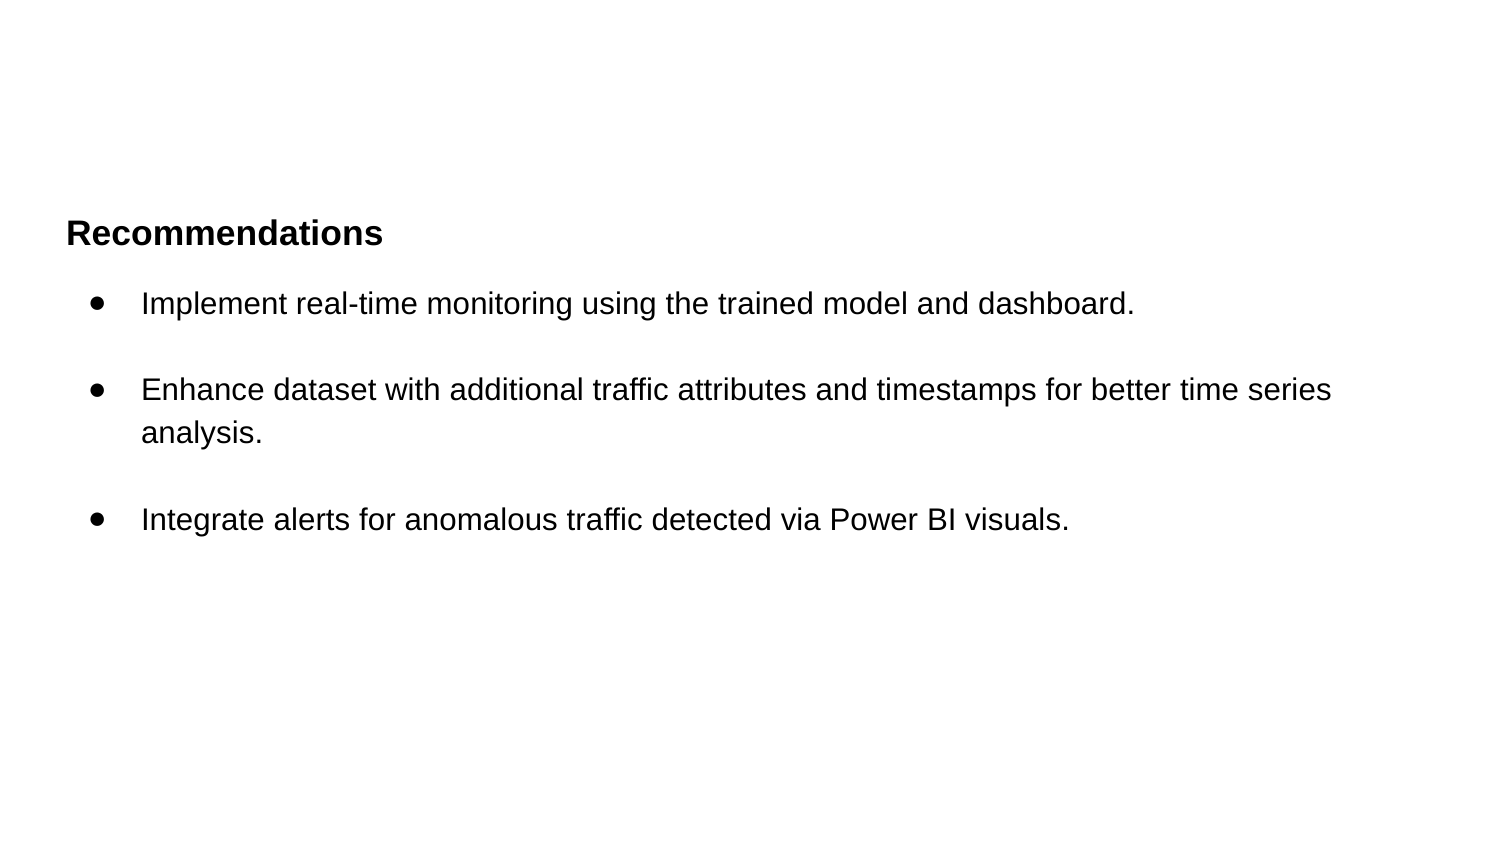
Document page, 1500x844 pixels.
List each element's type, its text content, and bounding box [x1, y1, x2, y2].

list Recommendations Implement real-time monitoring using the trained model and dashboard. Enhance dataset with additional traffic attributes and timestamps for better time series analysis. Integrate alerts for anomalous traffic detected via Power BI visuals. [51, 189, 1449, 750]
